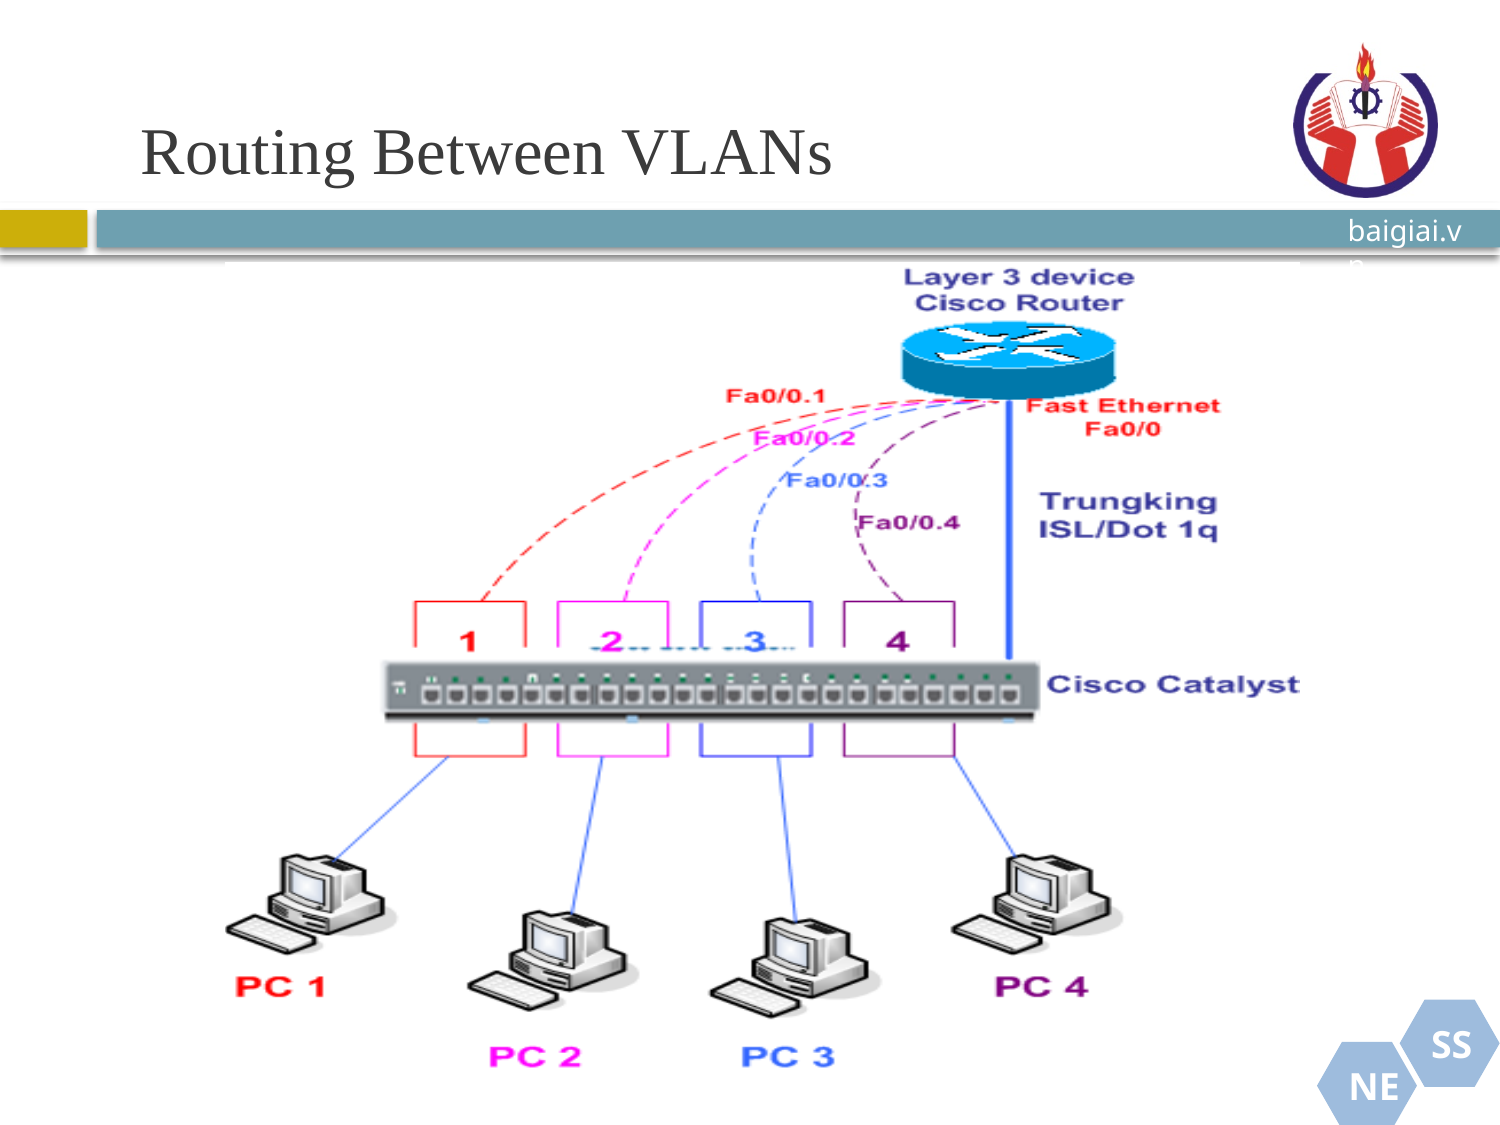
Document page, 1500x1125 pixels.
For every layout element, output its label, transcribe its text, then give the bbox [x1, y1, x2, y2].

picture [1293, 42, 1438, 198]
picture [224, 262, 1301, 1076]
title Routing Between VLANs [125, 87, 1377, 275]
